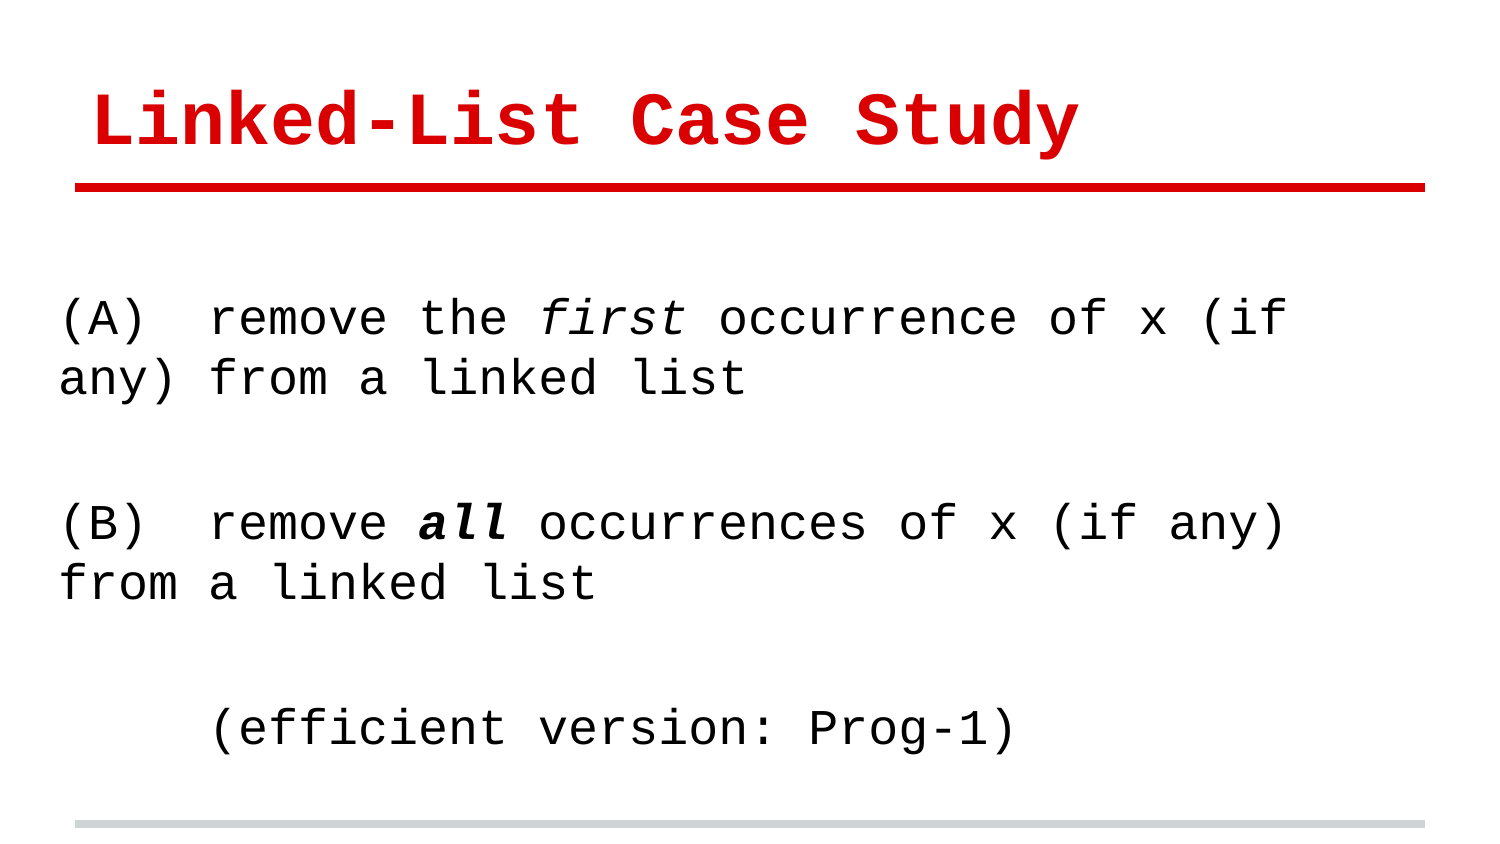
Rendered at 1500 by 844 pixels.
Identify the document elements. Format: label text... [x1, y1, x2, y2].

title Linked-List Case Study [75, 33, 1425, 175]
list (A) remove the first occurrence of x (if any) from a linked list (B) remove all occurrences of x (if any) from a linked list (efficient version: Prog-1) [43, 196, 1425, 808]
